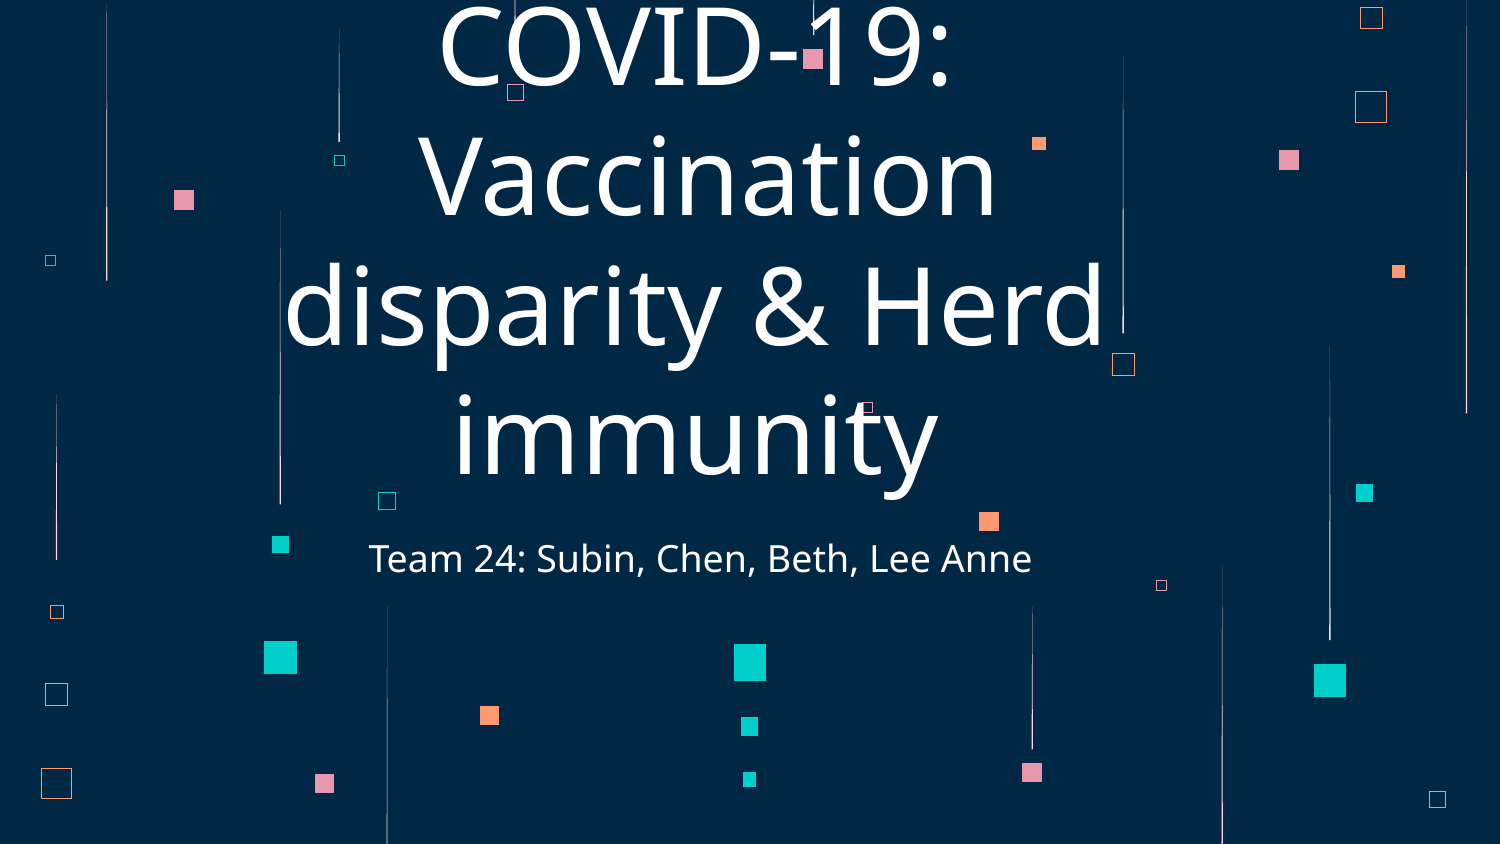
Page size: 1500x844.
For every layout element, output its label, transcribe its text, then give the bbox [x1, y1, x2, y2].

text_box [733, 644, 767, 787]
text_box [1111, 55, 1135, 376]
text_box [1032, 137, 1046, 151]
text_box [314, 773, 335, 794]
text_box [979, 511, 999, 532]
subtitle Team 24: Subin, Chen, Beth, Lee Anne [334, 520, 1068, 651]
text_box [1022, 606, 1043, 783]
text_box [263, 209, 297, 675]
title COVID-19: Vaccination disparity & Herd immunity [201, 174, 1190, 512]
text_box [1313, 345, 1347, 698]
text_box [479, 705, 500, 726]
